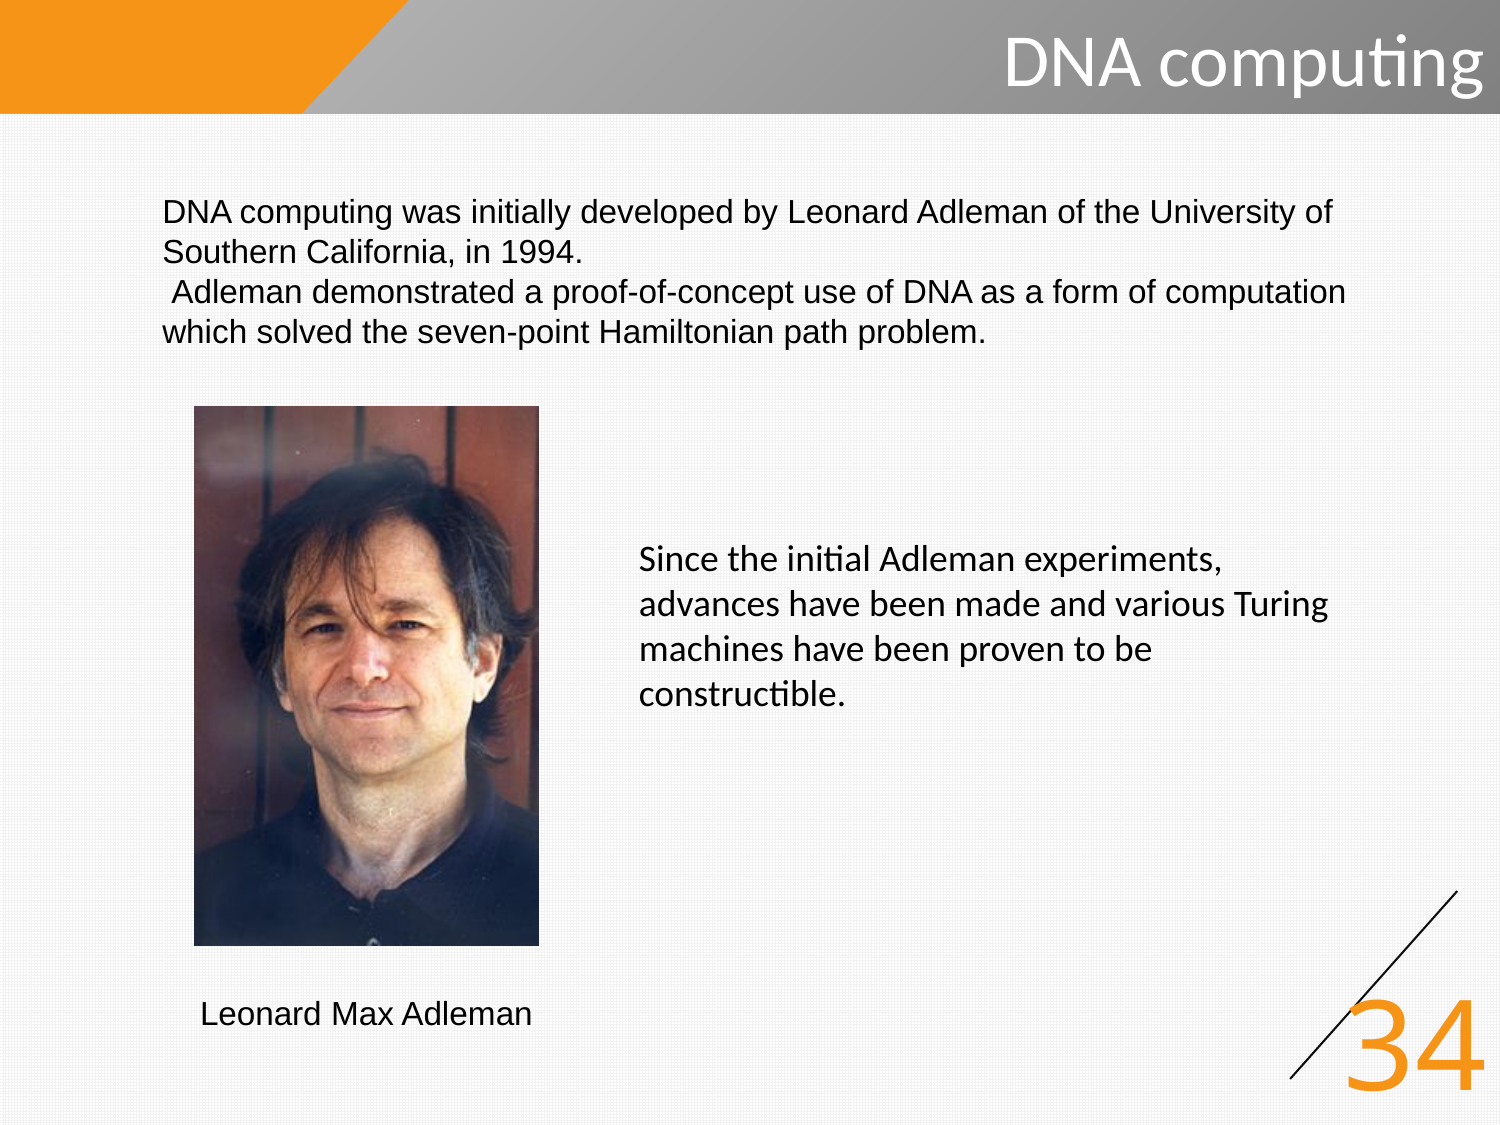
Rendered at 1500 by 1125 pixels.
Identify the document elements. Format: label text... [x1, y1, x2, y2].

text_box 34 [1328, 958, 1500, 1124]
text_box Leonard Max Adleman [185, 984, 549, 1040]
title DNA computing [588, 0, 1500, 114]
text_box Since the initial Adleman experiments, advances have been made and various Turing machines have been proven to be constructible. [624, 527, 1375, 722]
picture [194, 406, 539, 946]
text_box DNA computing was initially developed by Leonard Adleman of the University of Southern California, in 1994. Adleman demonstrated a proof-of-concept use of DNA as a form of computation which solved the seven-point Hamiltonian path problem. [147, 183, 1376, 358]
